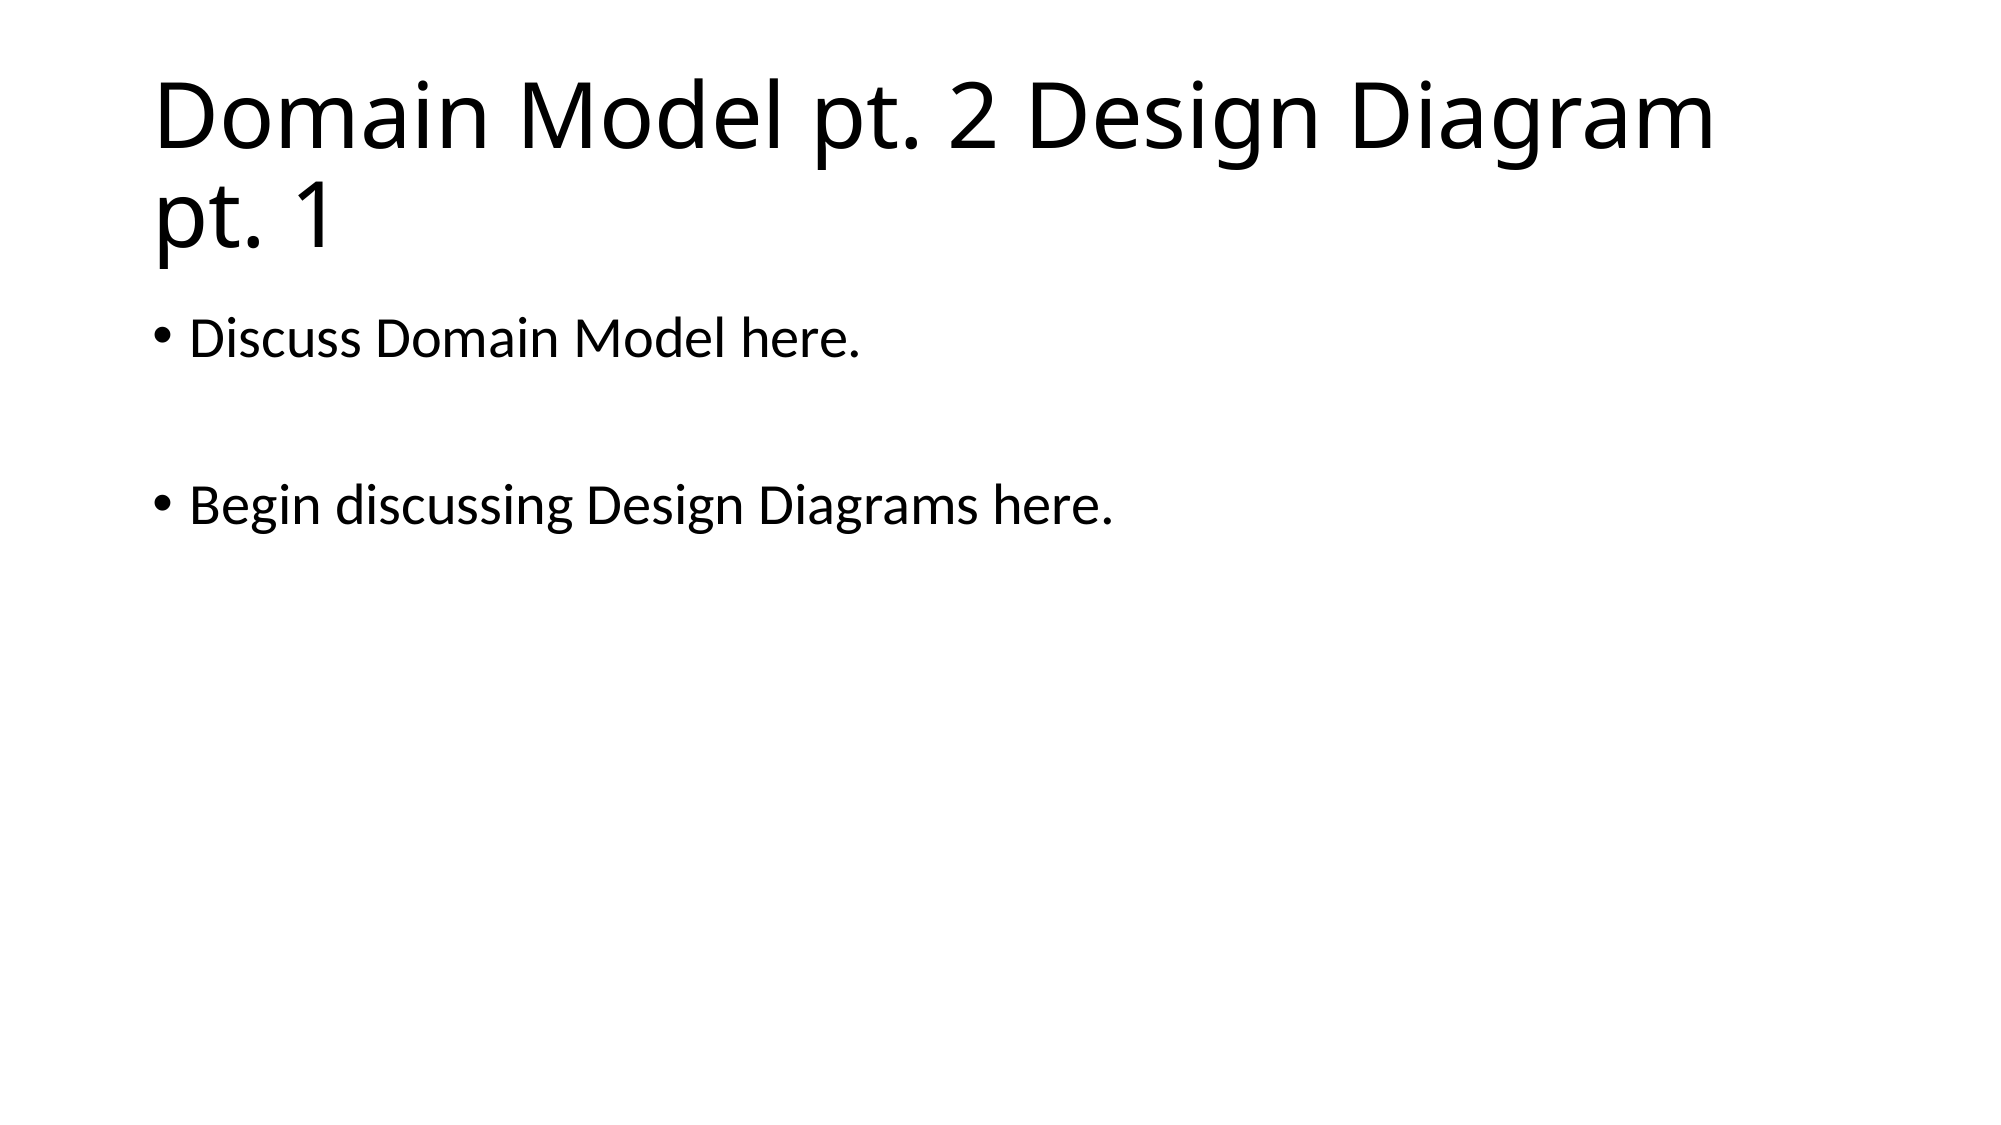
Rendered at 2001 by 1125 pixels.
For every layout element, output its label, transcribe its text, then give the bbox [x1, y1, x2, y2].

title Domain Model pt. 2 Design Diagram pt. 1 [137, 59, 1863, 278]
list Discuss Domain Model here. Begin discussing Design Diagrams here. [137, 299, 1863, 1014]
